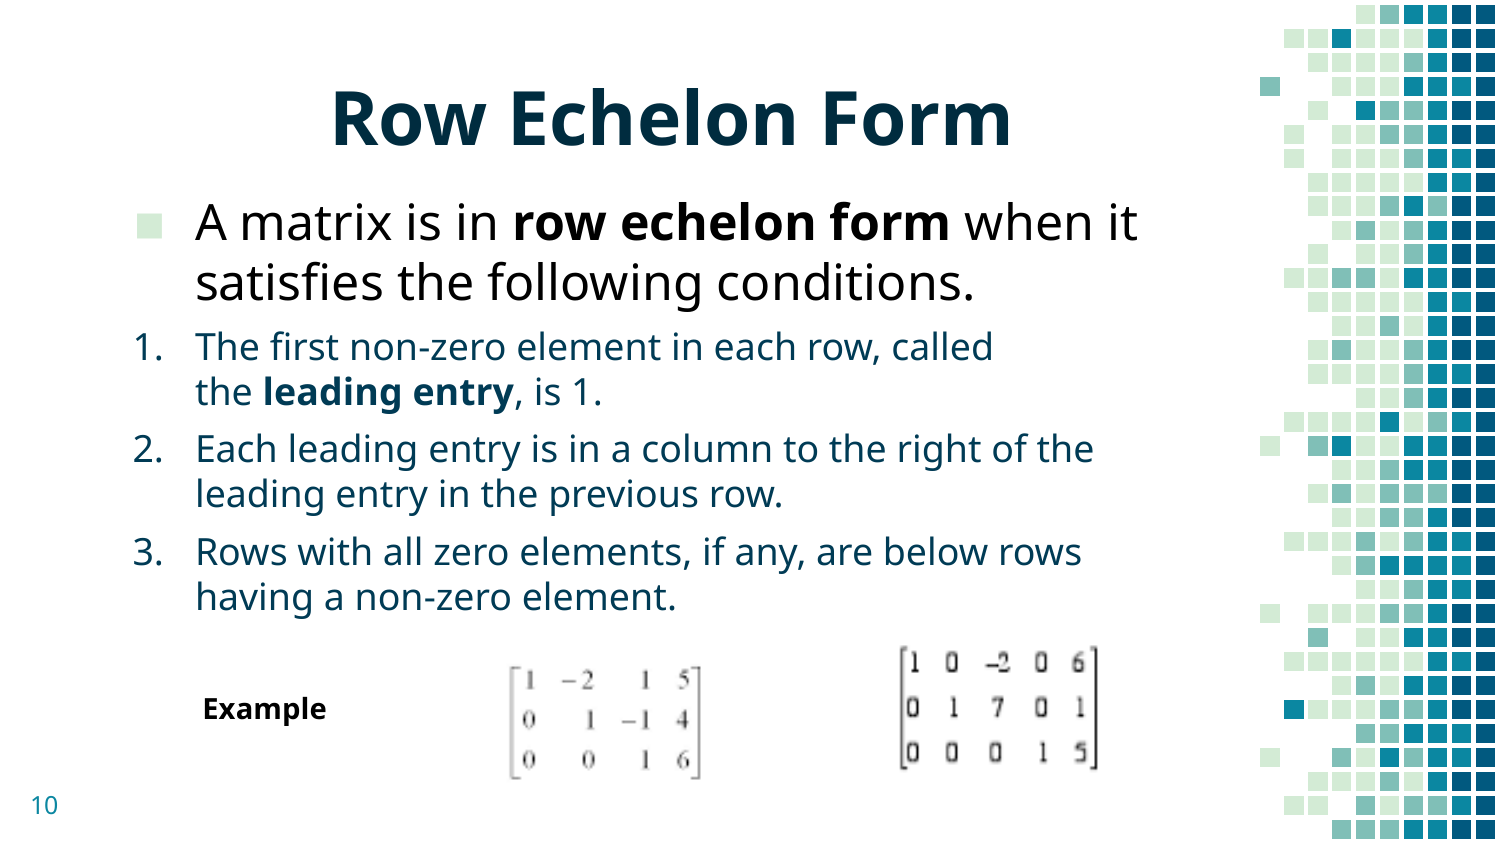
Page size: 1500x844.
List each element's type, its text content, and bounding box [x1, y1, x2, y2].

picture [869, 613, 1121, 783]
slide_number 10 [15, 774, 105, 839]
picture [464, 622, 750, 807]
text_box Example [187, 682, 345, 733]
title Row Echelon Form [117, 70, 1227, 175]
list A matrix is in row echelon form when it satisfies the following conditions. The first non-zero element in each row, called the leading entry, is 1. Each leading entry is in a column to the right of the leading entry in the previous row. Rows with all zero elements, if any, are below rows having a non-zero element. [105, 175, 1227, 633]
